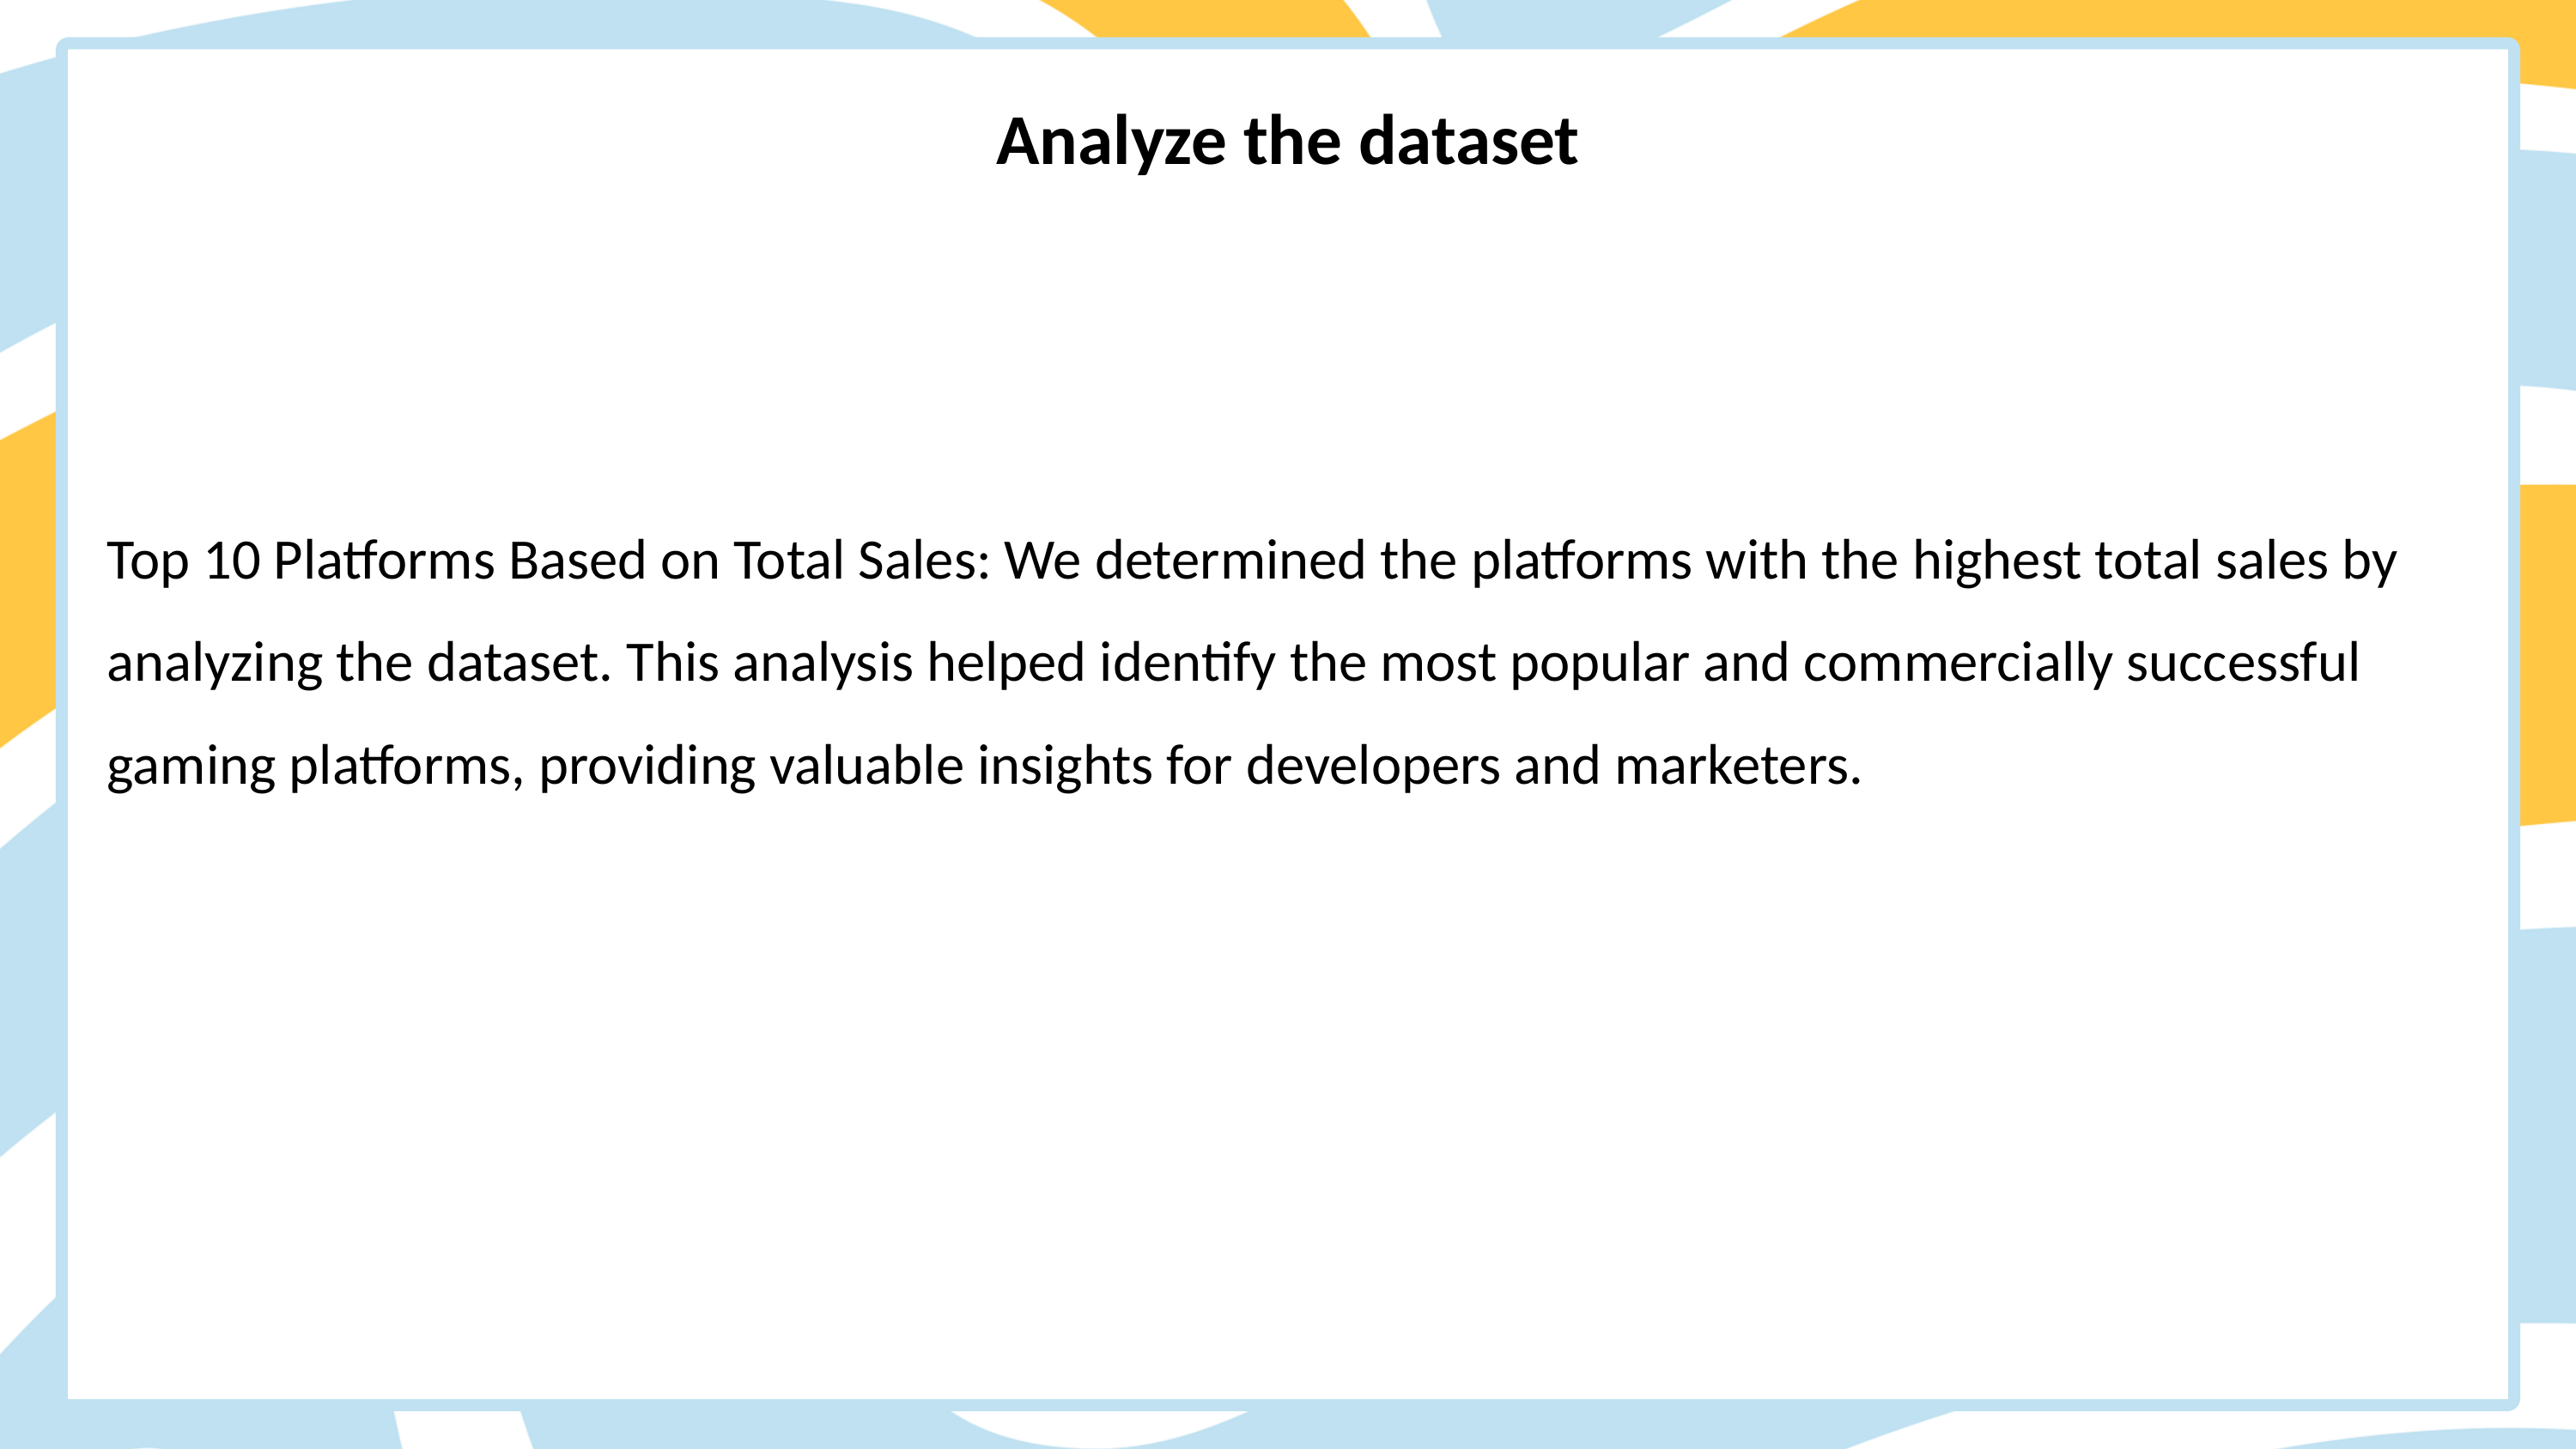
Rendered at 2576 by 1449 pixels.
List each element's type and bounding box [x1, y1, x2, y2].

picture [0, 0, 2576, 1449]
text_box [61, 43, 2515, 1406]
